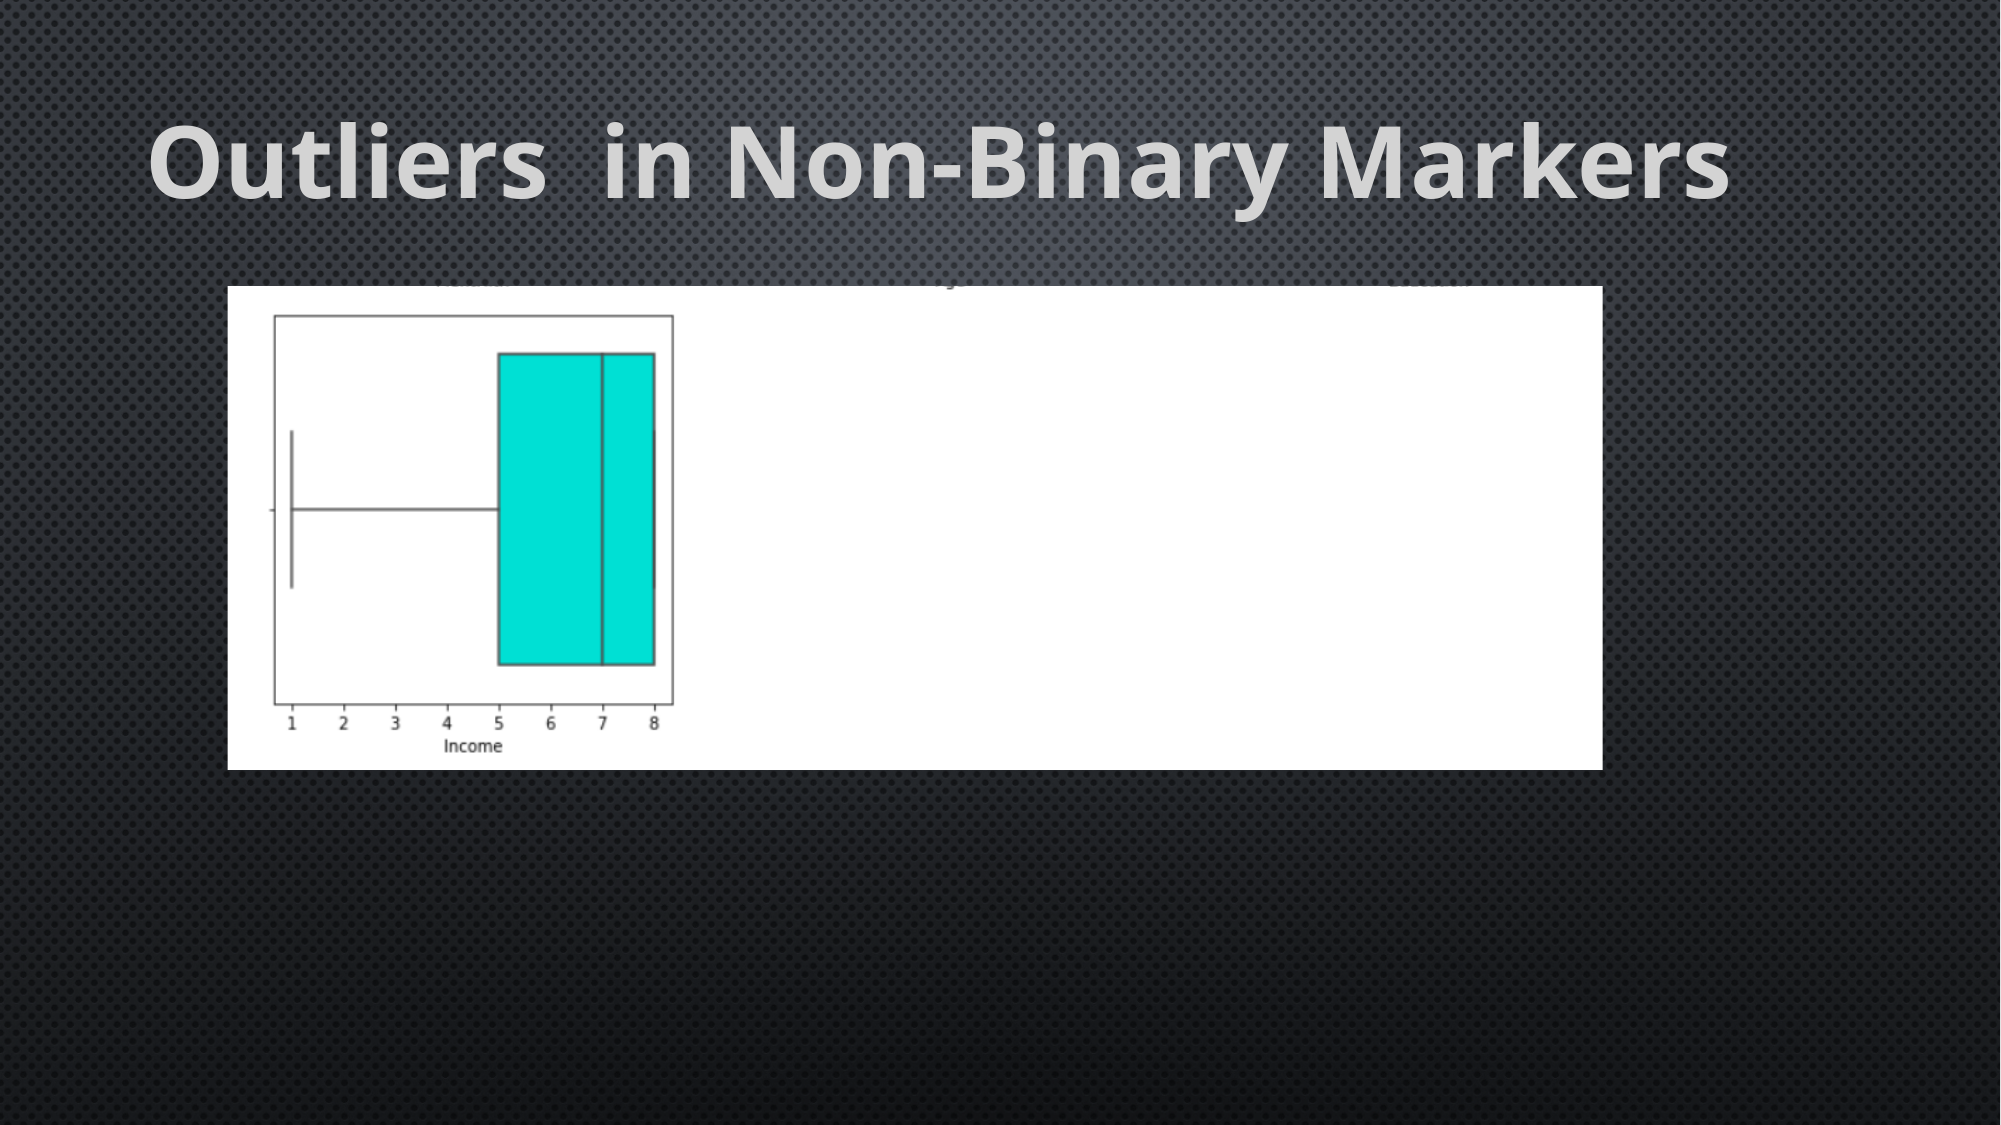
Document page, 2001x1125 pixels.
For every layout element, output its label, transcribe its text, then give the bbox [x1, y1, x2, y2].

text_box Outliers in Non-Binary Markers [55, 60, 2000, 226]
picture [227, 285, 1603, 770]
